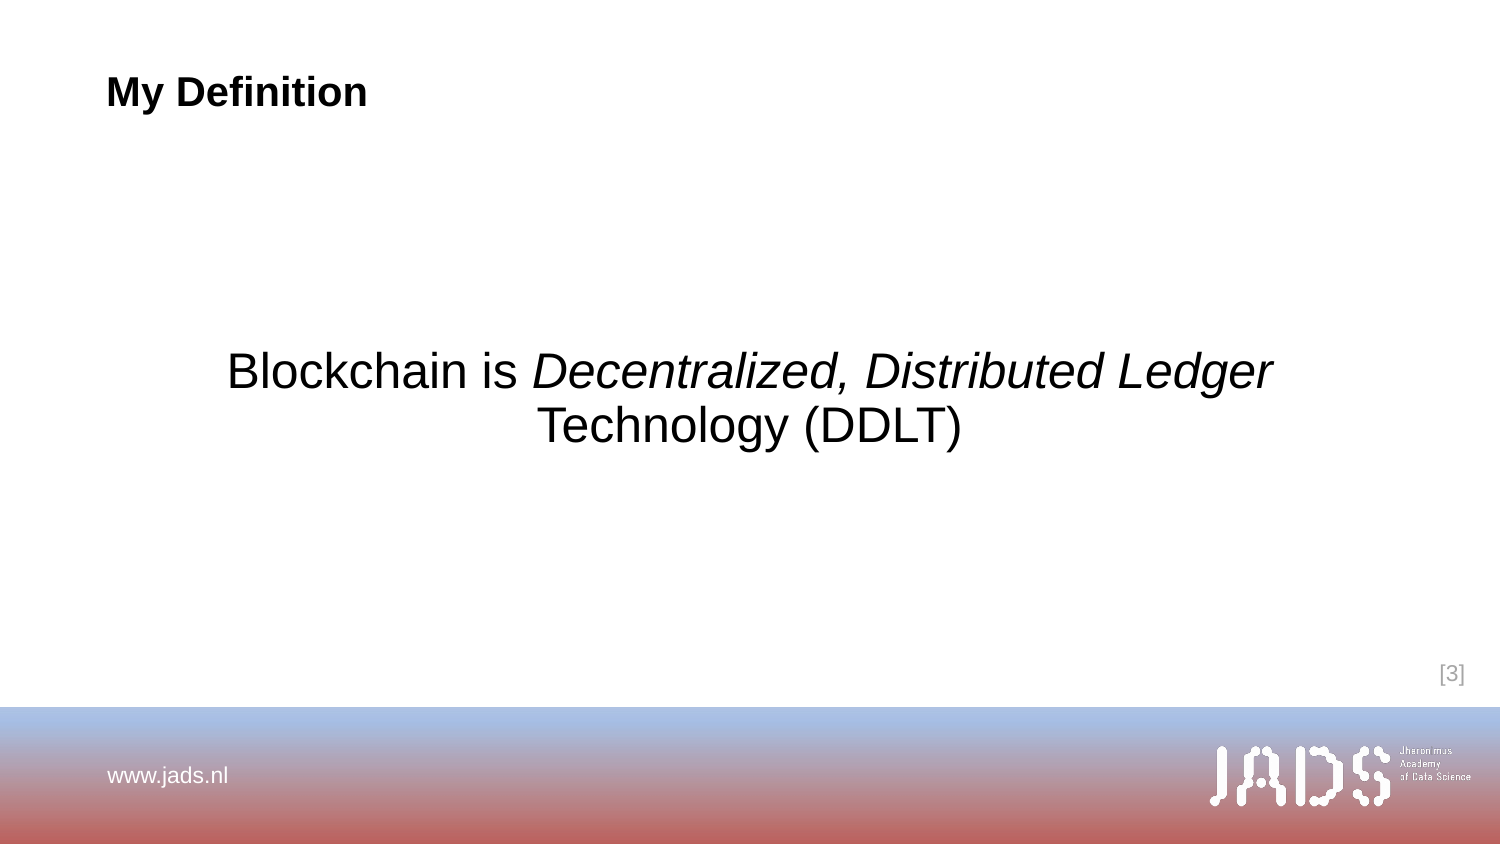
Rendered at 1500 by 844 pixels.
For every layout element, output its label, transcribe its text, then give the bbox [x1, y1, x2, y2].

picture [0, 707, 1500, 844]
slide_number [3] [1393, 640, 1466, 705]
list Blockchain is Decentralized, Distributed Ledger Technology (DDLT) [106, 345, 1394, 498]
title My Definition [106, 70, 1394, 129]
